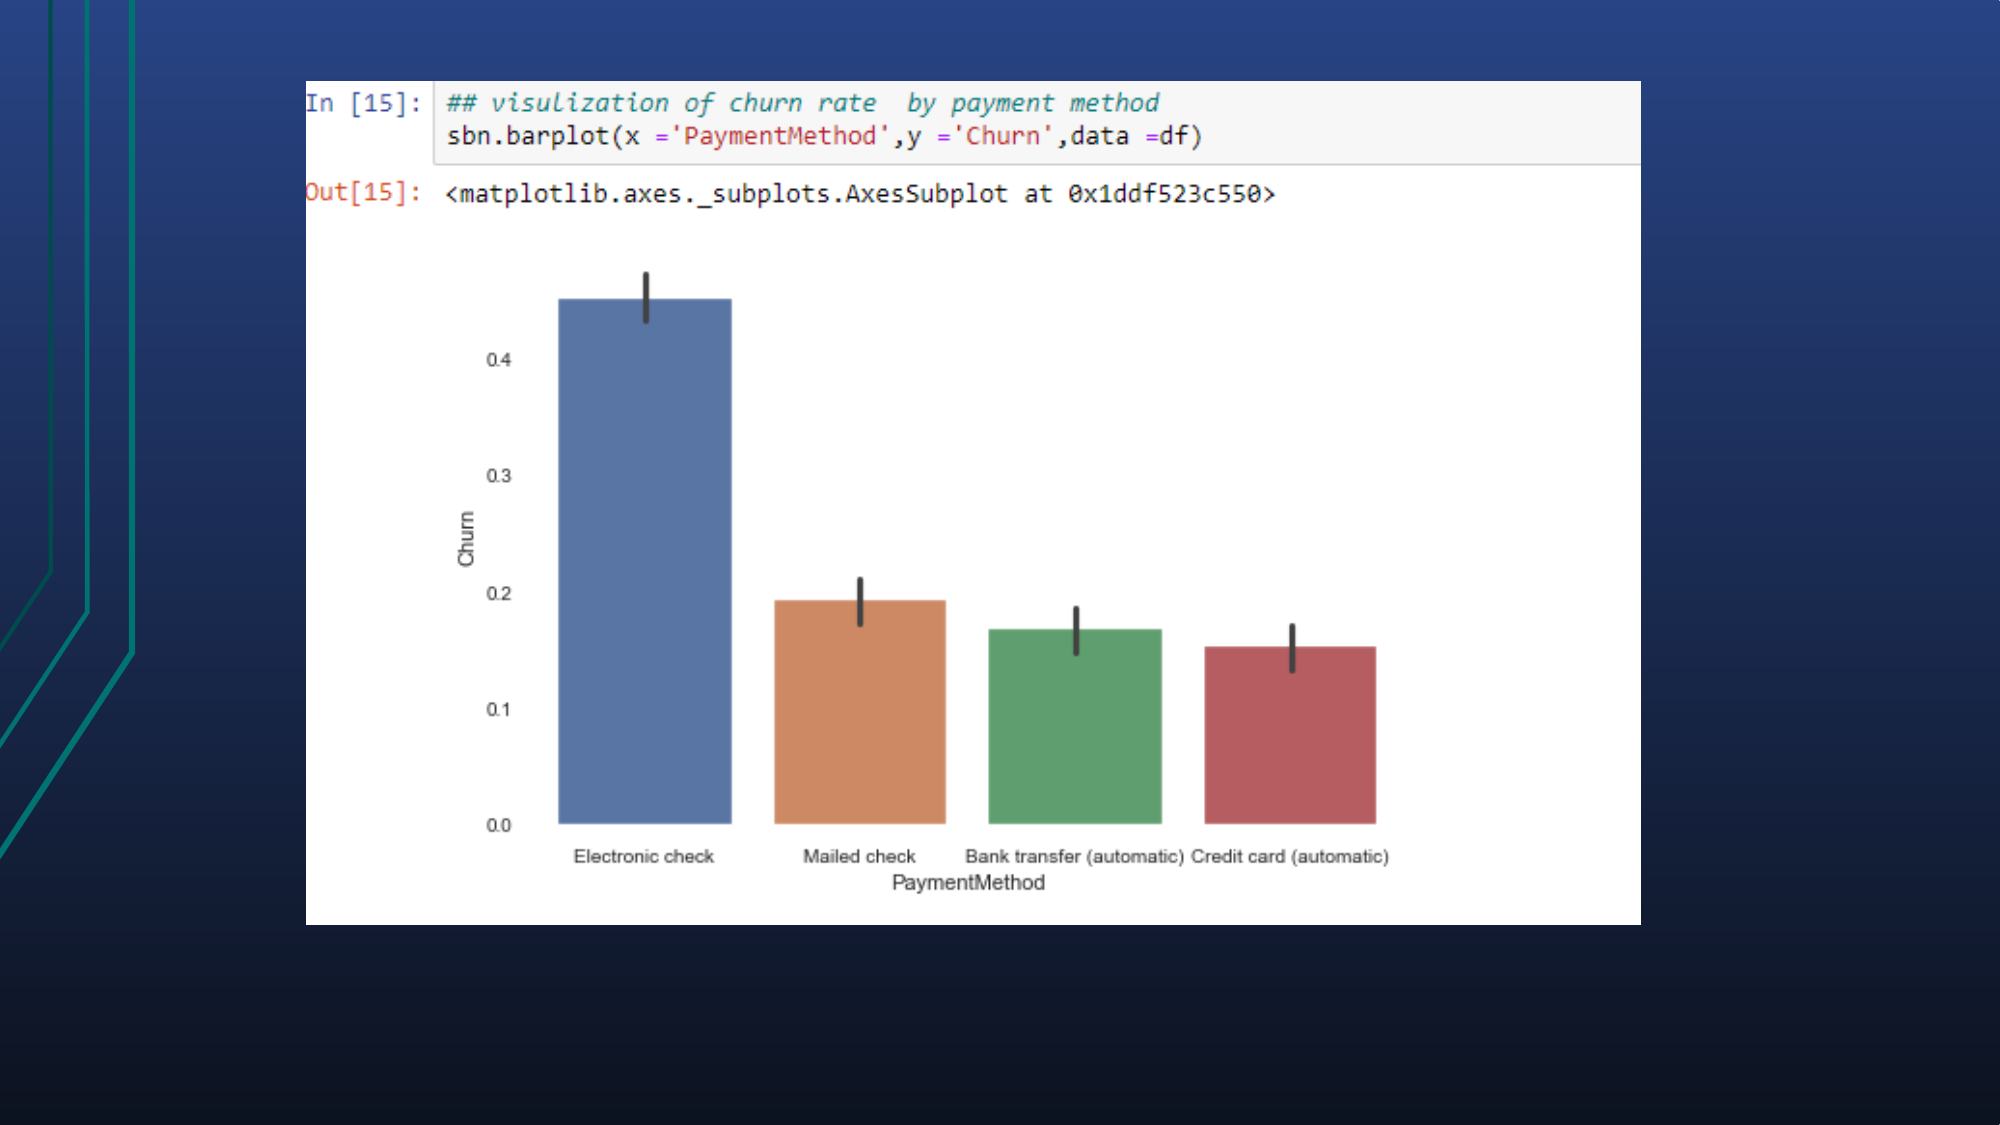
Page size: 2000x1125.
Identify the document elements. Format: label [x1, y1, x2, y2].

picture [305, 81, 1642, 925]
